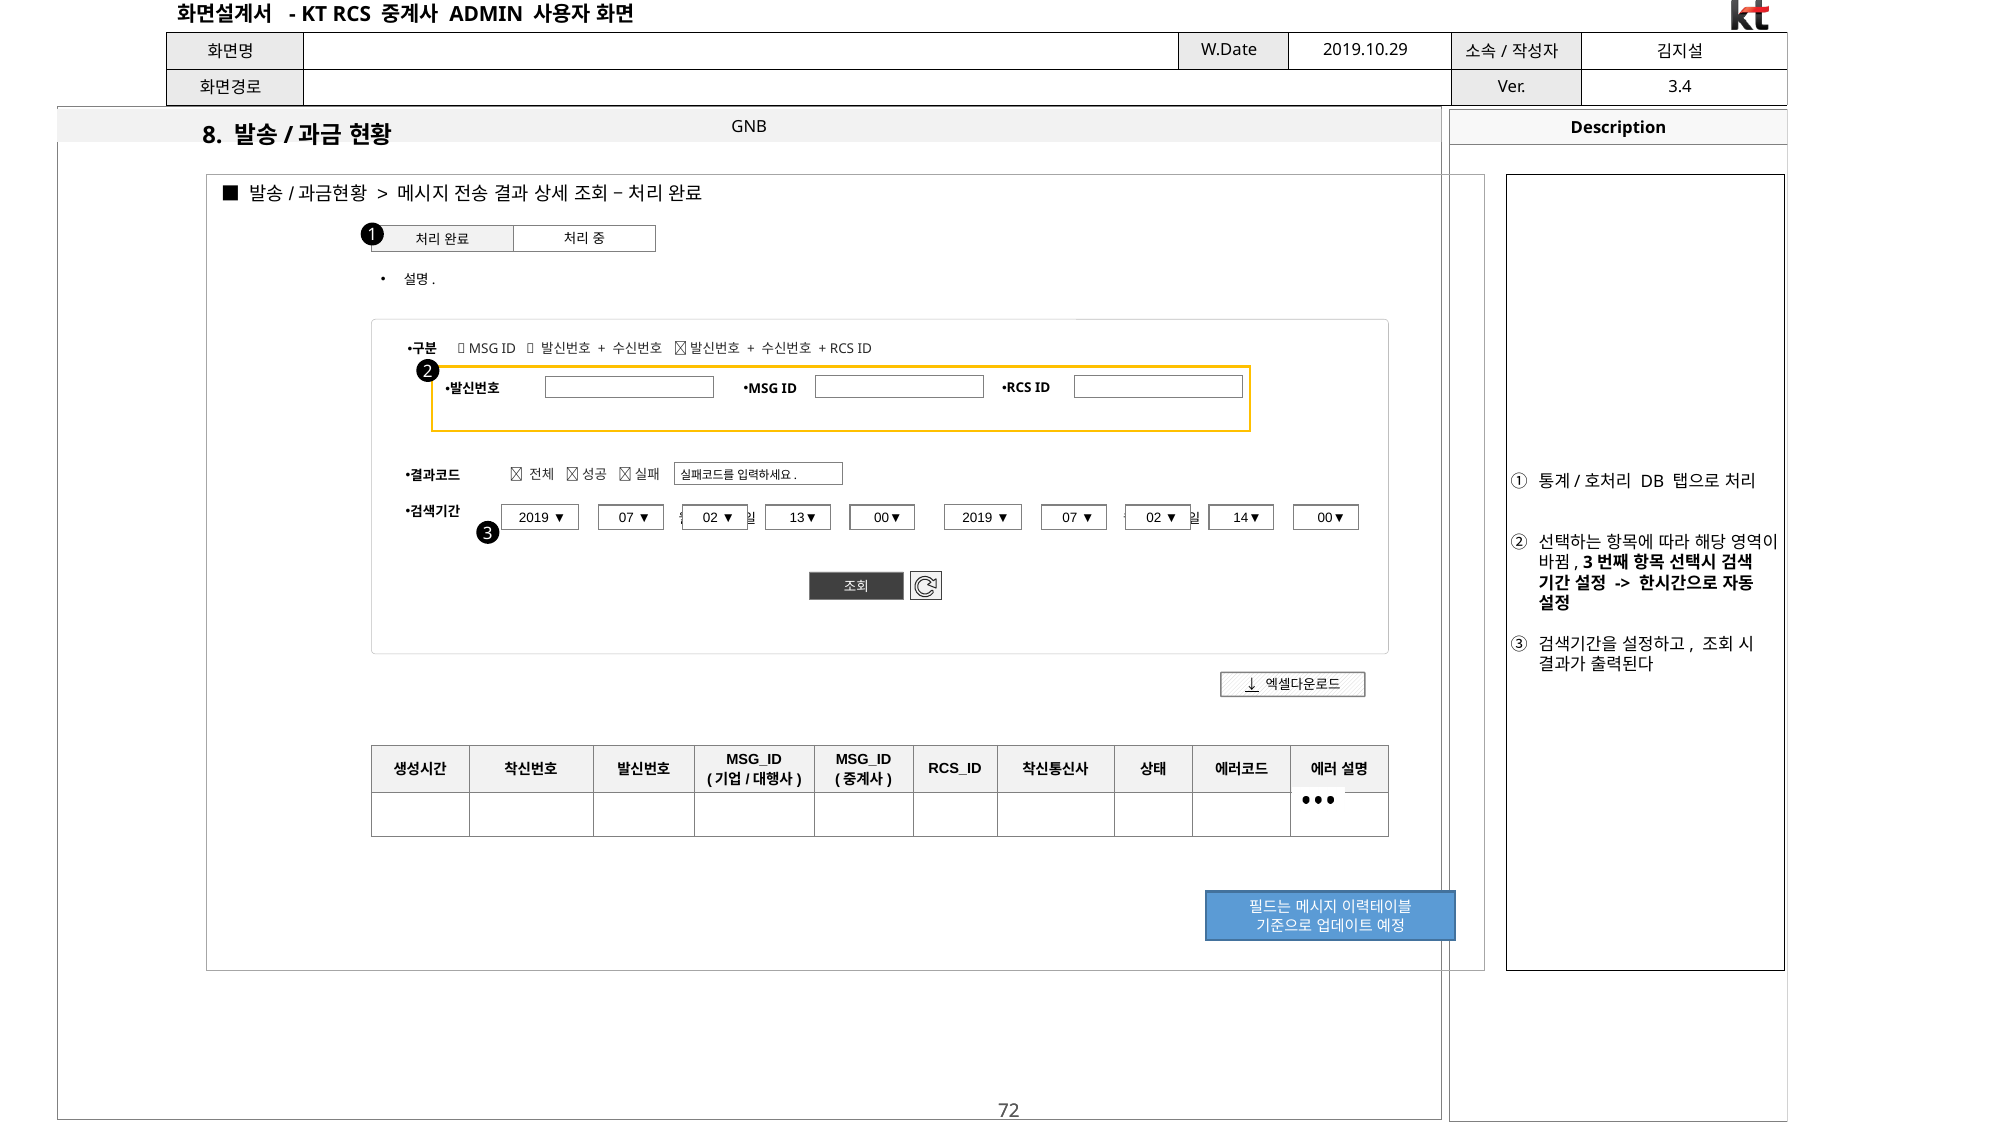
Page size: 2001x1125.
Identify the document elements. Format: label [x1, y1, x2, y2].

table_cell [594, 793, 694, 836]
table_cell [1115, 793, 1192, 836]
table_header [815, 746, 913, 792]
table_cell [1291, 793, 1388, 836]
table_cell [815, 793, 913, 836]
table_header [914, 746, 997, 792]
picture [1292, 787, 1345, 812]
table_cell [998, 793, 1114, 836]
table_cell [695, 793, 814, 836]
text_box [1505, 173, 1785, 972]
text_box [187, 112, 670, 156]
table_cell [914, 793, 997, 836]
table_header [998, 746, 1114, 792]
table_header [372, 746, 469, 792]
text_box [205, 173, 1486, 972]
table_header [470, 746, 593, 792]
table_header [1291, 746, 1388, 792]
picture [1731, 0, 1769, 30]
table_header [695, 746, 814, 792]
table_header [594, 746, 694, 792]
table_cell [372, 793, 469, 836]
table_header [1193, 746, 1290, 792]
table_header [1115, 746, 1192, 792]
table_cell [470, 793, 593, 836]
table_cell [1193, 793, 1290, 836]
